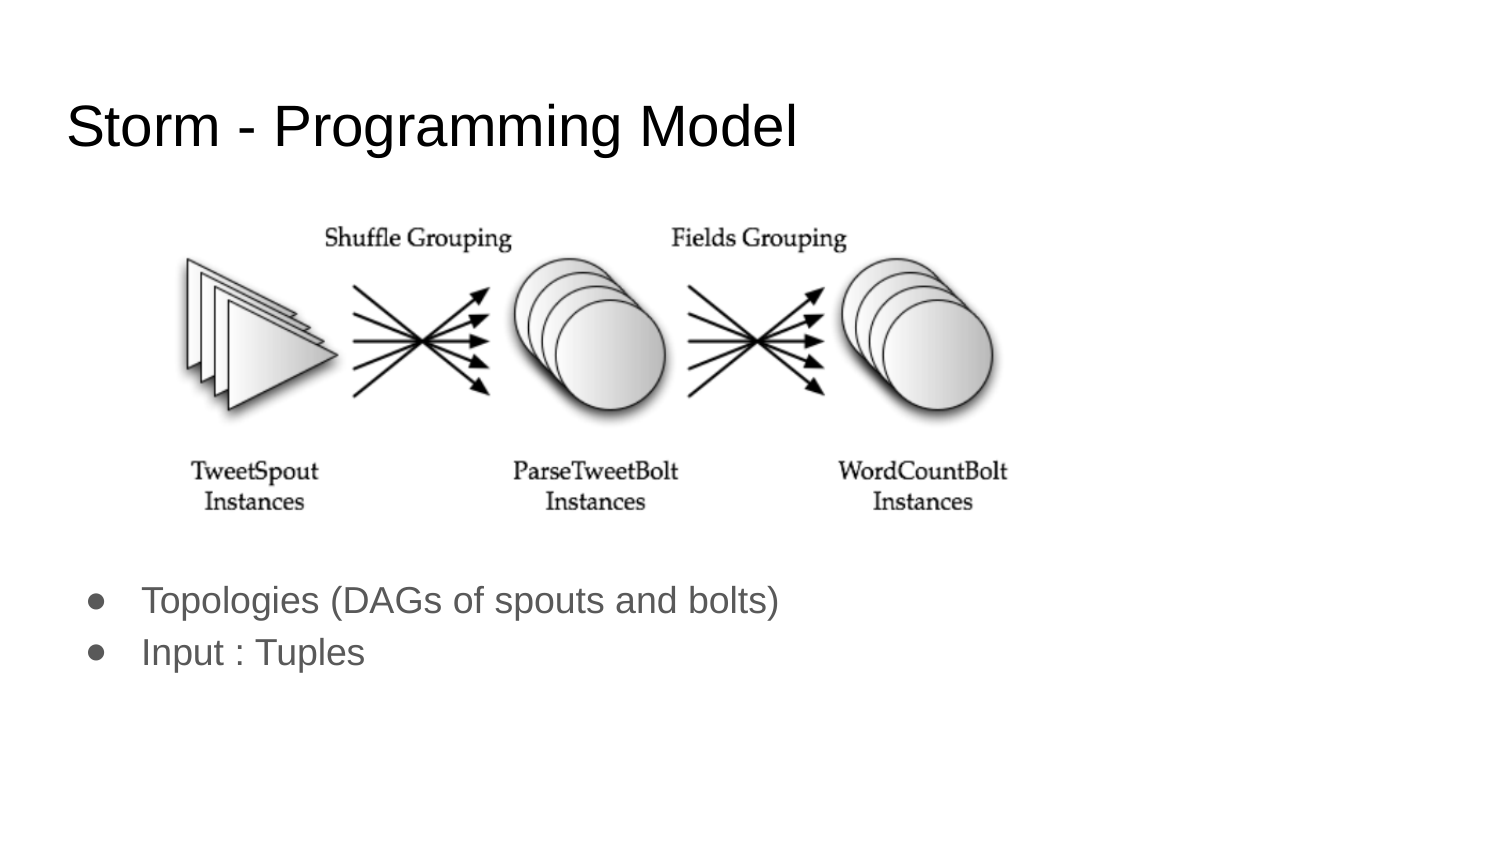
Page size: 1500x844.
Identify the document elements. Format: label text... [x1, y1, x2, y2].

title Storm - Programming Model [51, 72, 1449, 167]
picture [167, 208, 1027, 543]
list Topologies (DAGs of spouts and bolts) Input : Tuples [51, 554, 1449, 750]
